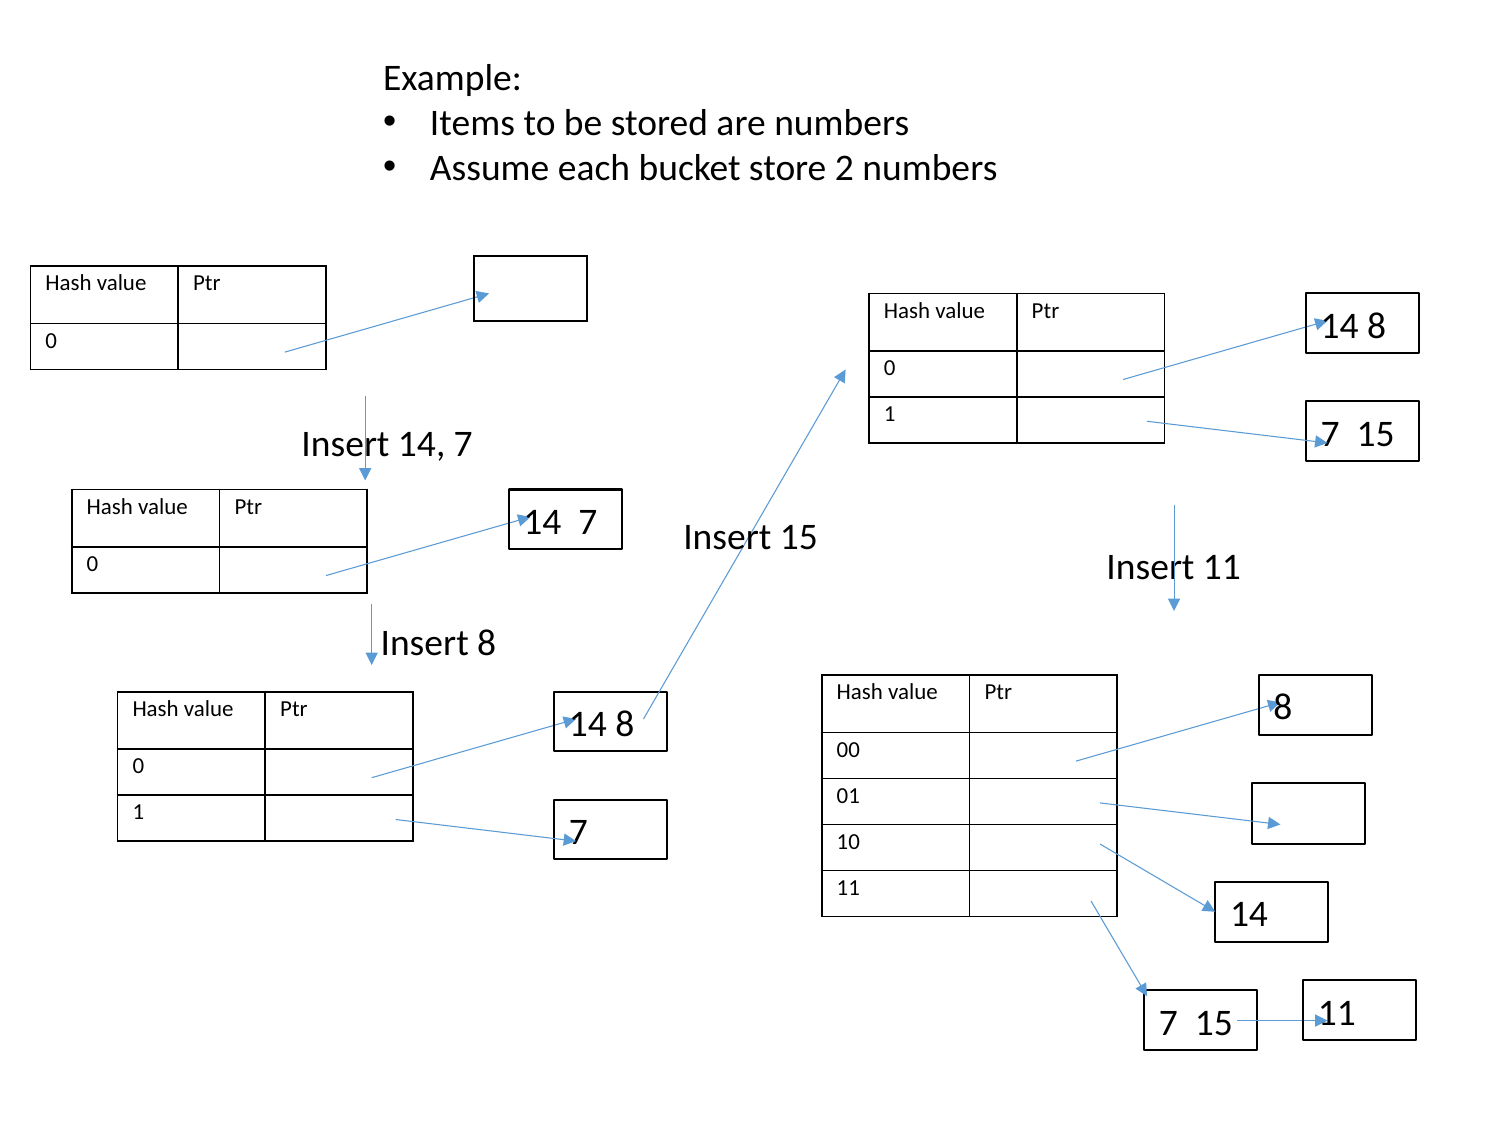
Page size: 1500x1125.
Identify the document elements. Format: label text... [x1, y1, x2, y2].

table_cell [220, 548, 366, 592]
text_box Example: Items to be stored are numbers Assume each bucket store 2 numbers [368, 45, 1014, 196]
text_box 11 [1303, 980, 1417, 1041]
table_header Hash value [870, 294, 1016, 350]
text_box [1147, 421, 1328, 443]
table_header Ptr [220, 490, 366, 546]
text_box 14 [1215, 881, 1329, 942]
text_box 14 8 [554, 691, 668, 752]
table_cell 00 [823, 733, 969, 778]
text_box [284, 293, 490, 353]
table_cell [970, 825, 1116, 870]
table_cell [970, 733, 1116, 778]
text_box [371, 718, 576, 778]
text_box 8 [1258, 675, 1372, 735]
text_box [1090, 900, 1148, 997]
table_header Ptr [179, 267, 325, 323]
table_header Hash value [823, 676, 969, 732]
text_box Insert 11 [1091, 534, 1174, 595]
table_cell [970, 779, 1116, 824]
text_box Insert 14, 7 [366, 411, 488, 472]
text_box 14 7 [508, 489, 622, 550]
table_cell 11 [823, 871, 969, 916]
text_box 7 [554, 799, 668, 860]
table_cell [179, 324, 325, 369]
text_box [1123, 320, 1328, 380]
text_box Insert 8 [365, 610, 512, 671]
table_cell 0 [31, 324, 177, 369]
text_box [643, 369, 846, 719]
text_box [1076, 702, 1281, 762]
text_box 14 8 [1305, 293, 1419, 354]
table_cell [970, 871, 1099, 916]
table_cell 1 [118, 796, 264, 840]
text_box Insert 14, 7 [286, 411, 365, 472]
table_header Hash value [31, 267, 177, 323]
table_cell 10 [823, 825, 969, 870]
text_box 7 15 [1305, 401, 1419, 462]
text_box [326, 516, 531, 576]
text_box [395, 819, 577, 842]
table_cell [1018, 398, 1164, 442]
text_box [1099, 843, 1216, 913]
text_box [530, 266, 681, 327]
table_cell [266, 796, 412, 840]
table_cell 1 [870, 398, 1016, 442]
table_cell 0 [73, 548, 219, 592]
text_box Insert 11 [1175, 534, 1257, 595]
table_cell 01 [823, 779, 969, 824]
text_box 7 15 [1144, 990, 1258, 1051]
table_cell [266, 750, 412, 794]
table_header Hash value [118, 693, 264, 748]
table_cell [1018, 352, 1164, 396]
table_header Ptr [970, 676, 1116, 732]
table_cell 0 [118, 750, 264, 794]
table_header Ptr [266, 693, 412, 748]
table_header Ptr [1018, 294, 1164, 350]
table_cell 0 [870, 352, 1016, 396]
table_header Hash value [73, 490, 219, 546]
table_header [475, 257, 586, 320]
text_box [1251, 783, 1365, 844]
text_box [1099, 802, 1281, 825]
